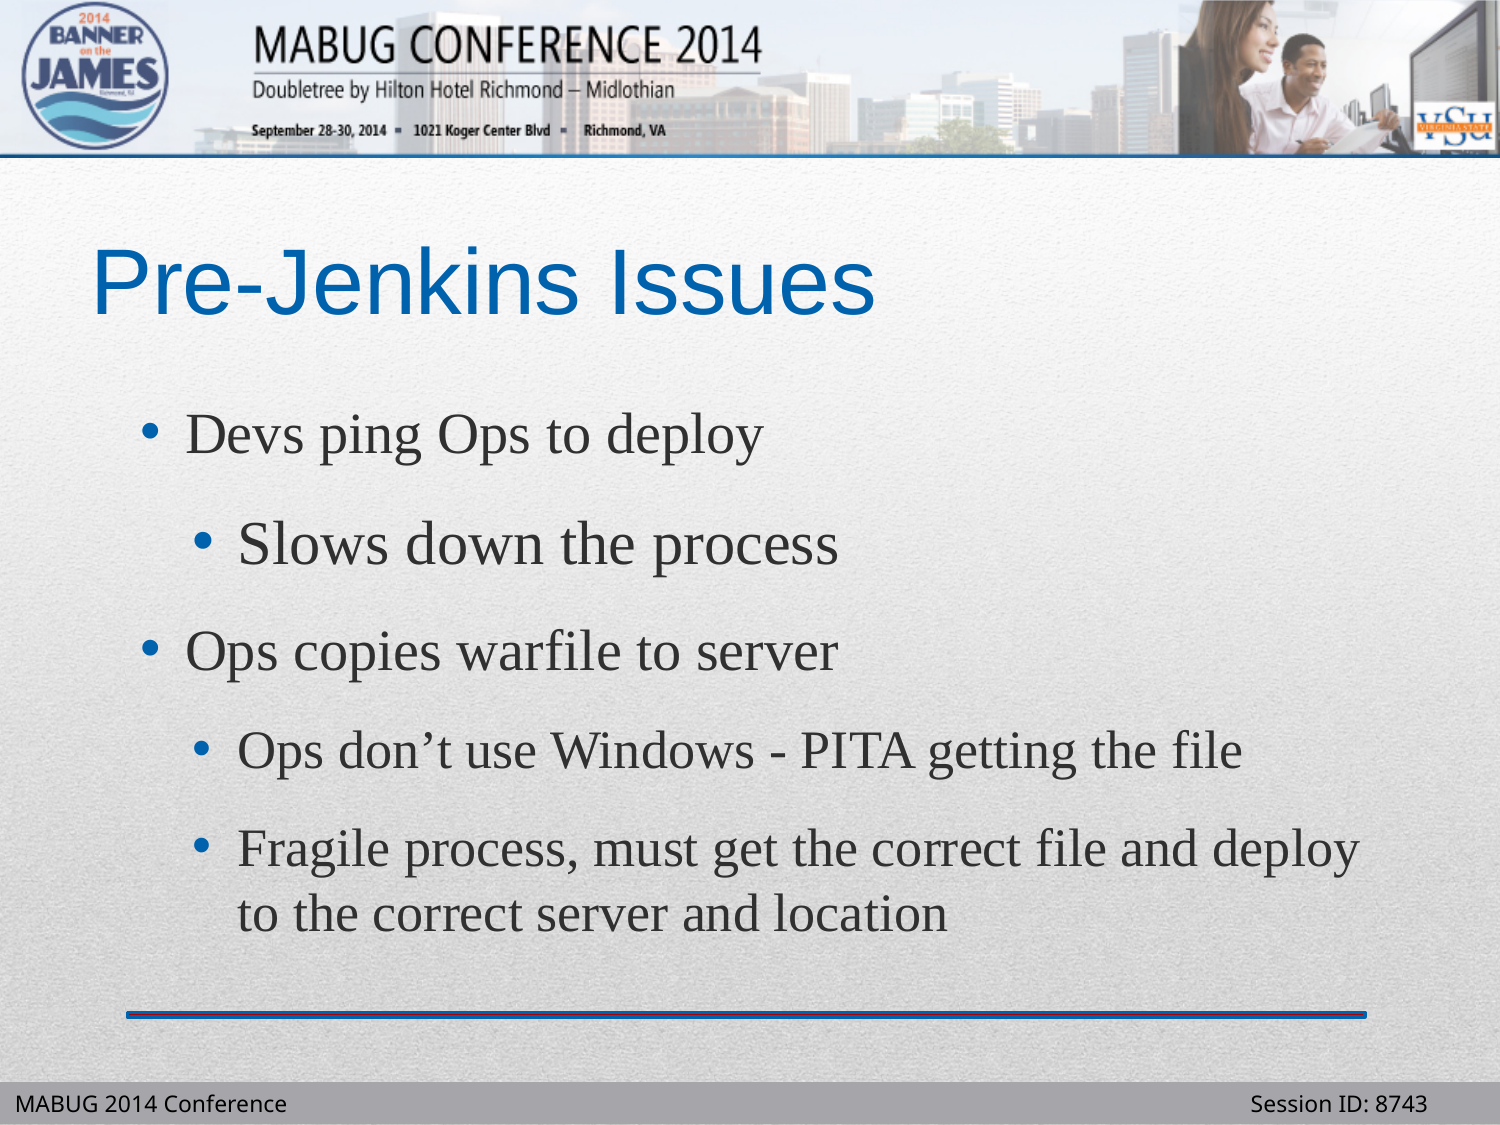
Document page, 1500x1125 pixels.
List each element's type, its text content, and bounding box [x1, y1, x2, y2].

picture [0, 0, 1500, 158]
list Devs ping Ops to deploy Slows down the process Ops copies warfile to server Ops don’t use Windows - PITA getting the file Fragile process, must get the correct file and deploy to the correct server and location [125, 375, 1400, 963]
title Pre-Jenkins Issues [75, 212, 1425, 341]
